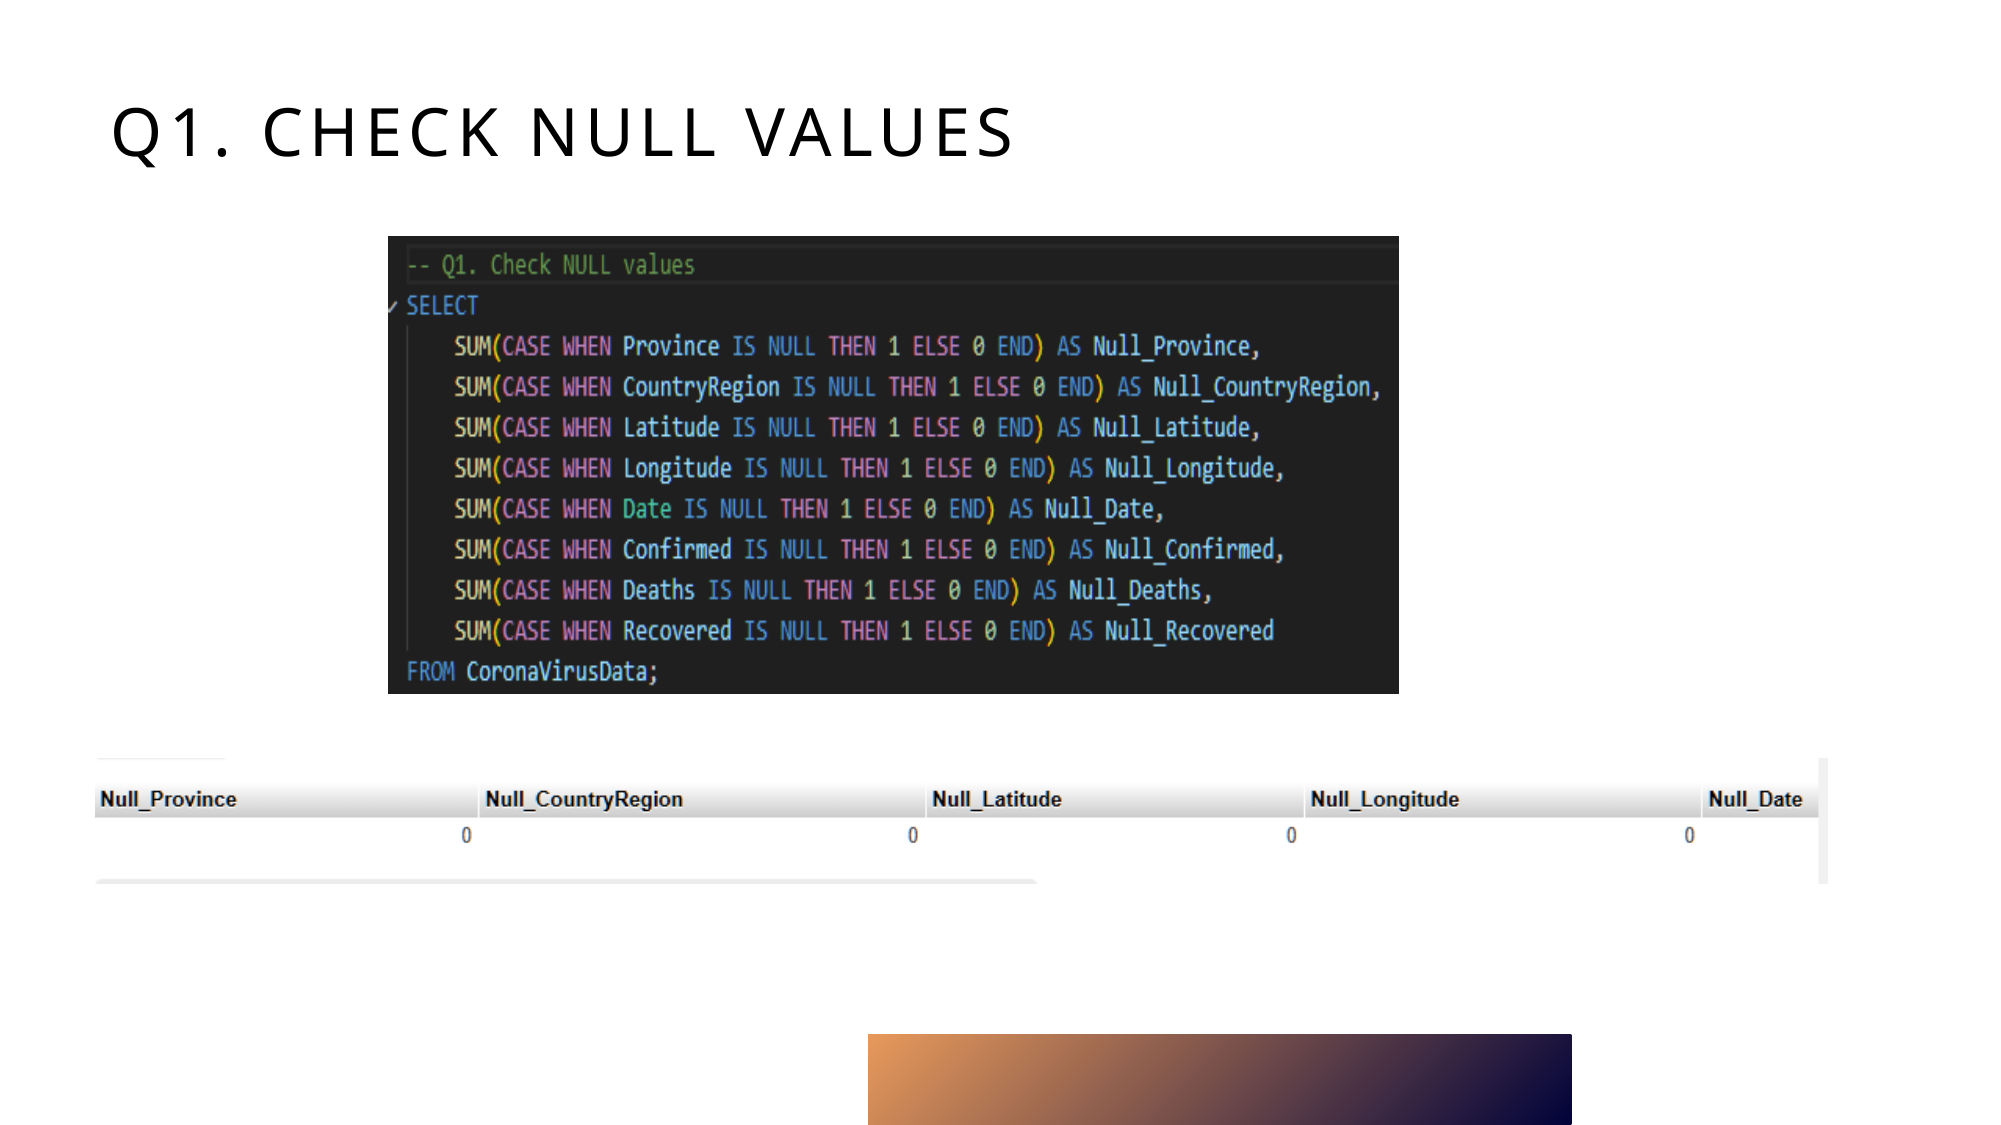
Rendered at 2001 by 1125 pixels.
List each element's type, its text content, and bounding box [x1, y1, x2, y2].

picture [95, 758, 1828, 885]
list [388, 236, 1399, 695]
title Q1. Check NULL values [95, 20, 1884, 242]
